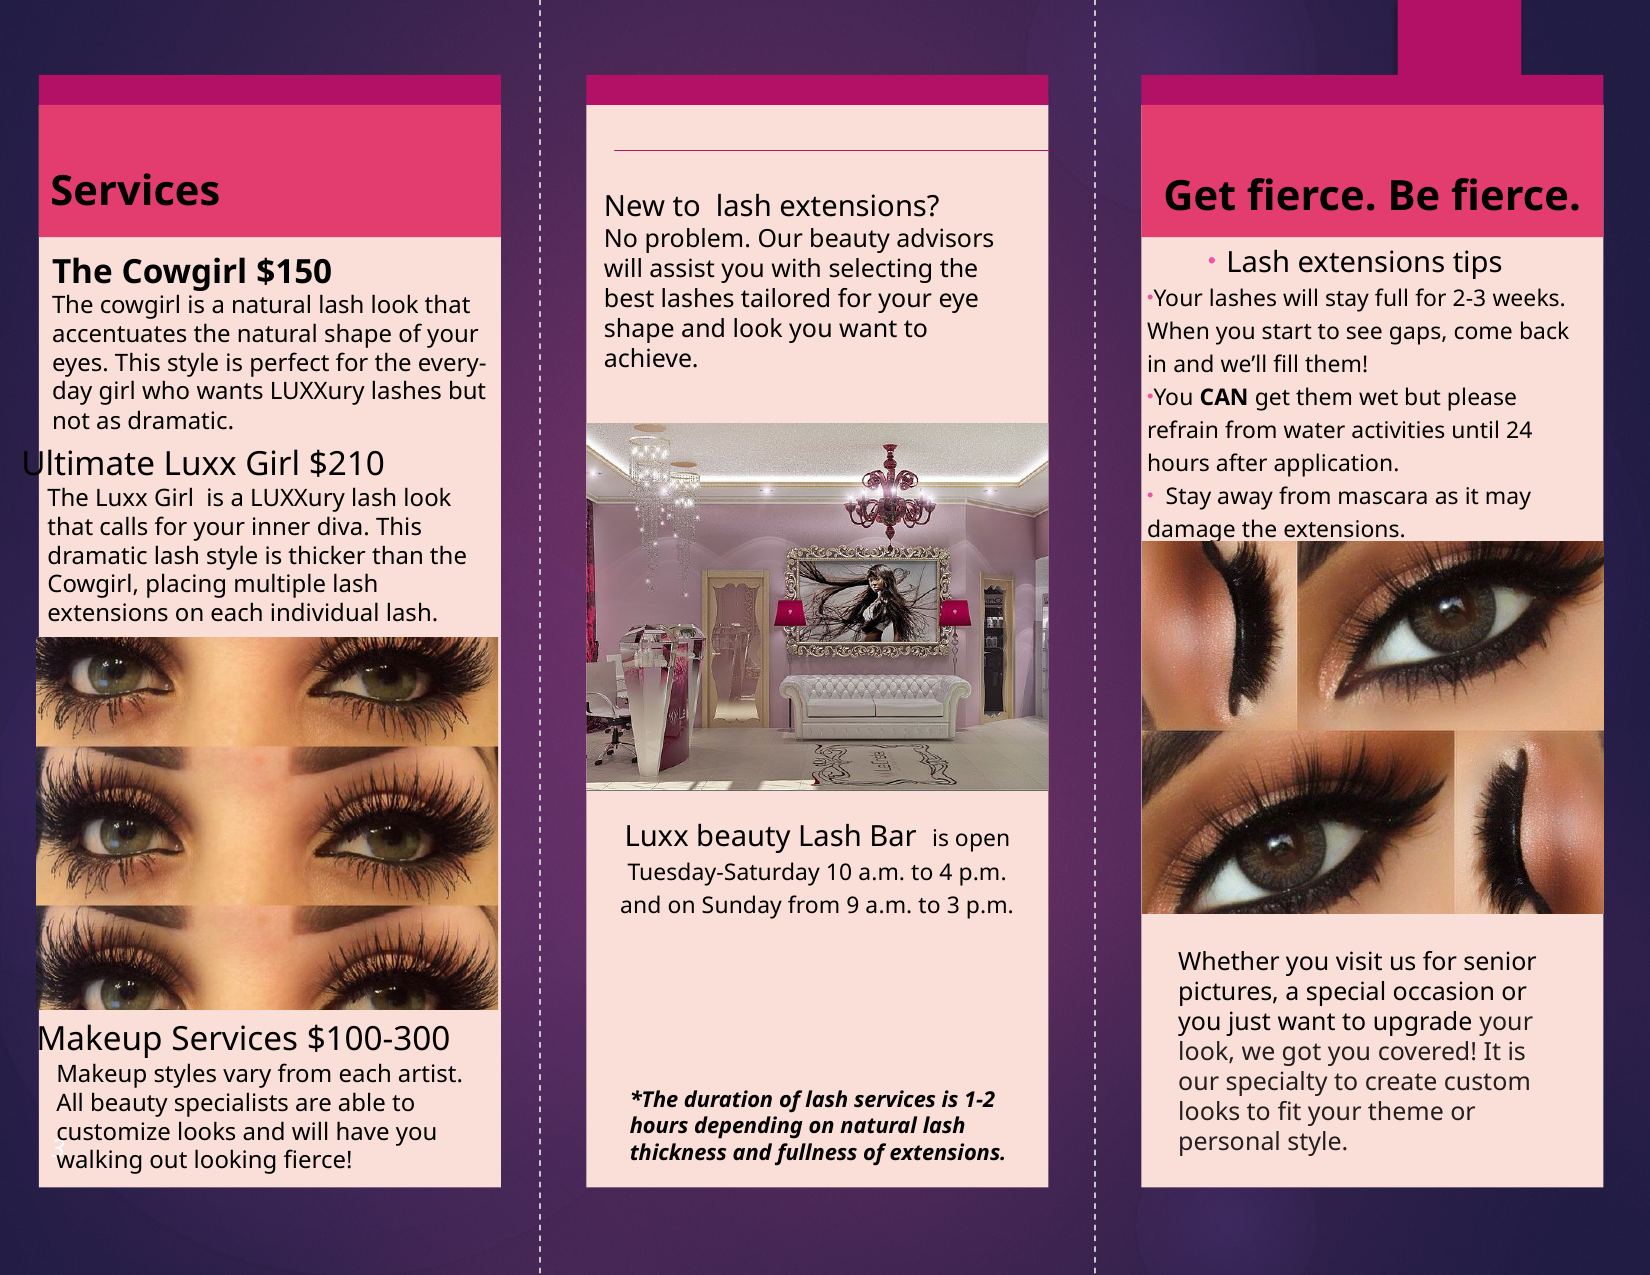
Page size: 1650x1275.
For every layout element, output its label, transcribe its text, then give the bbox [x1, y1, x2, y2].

text_box Whether you visit us for senior pictures, a special occasion or you just want to upgrade your look, we got you covered! It is our specialty to create custom looks to fit your theme or personal style. [1163, 938, 1582, 1193]
picture [586, 423, 1049, 791]
text_box *The duration of lash services is 1-2 hours depending on natural lash thickness and fullness of extensions. [614, 1078, 1031, 1217]
picture [1141, 541, 1605, 915]
list Luxx beauty Lash Bar is open Tuesday-Saturday 10 a.m. to 4 p.m. and on Sunday from 9 a.m. to 3 p.m. [606, 810, 1029, 911]
list Lash extensions tips Your lashes will stay full for 2-3 weeks. When you start to see gaps, come back in and we’ll fill them! You CAN get them wet but please refrain from water activities until 24 hours after application. Stay away from mascara as it may damage the extensions. [1147, 236, 1575, 540]
list Services [0, 116, 337, 215]
text_box Makeup styles vary from each artist. All beauty specialists are able to customize looks and will have you walking out looking fierce! [41, 1051, 485, 1181]
text_box Makeup Services $100-300 [21, 1009, 466, 1065]
list Get fierce. Be fierce. [1163, 121, 1629, 219]
list New to lash extensions? No problem. Our beauty advisors will assist you with selecting the best lashes tailored for your eye shape and look you want to achieve. [604, 170, 1029, 398]
text_box The Luxx Girl is a LUXXury lash look that calls for your inner diva. This dramatic lash style is thicker than the Cowgirl, placing multiple lash extensions on each individual lash. [32, 475, 497, 634]
text_box Ultimate Luxx Girl $210 [6, 435, 401, 490]
list The Cowgirl $150 The cowgirl is a natural lash look that accentuates the natural shape of your eyes. This style is perfect for the every-day girl who wants LUXXury lashes but not as dramatic. [52, 249, 499, 398]
picture [35, 637, 499, 1011]
